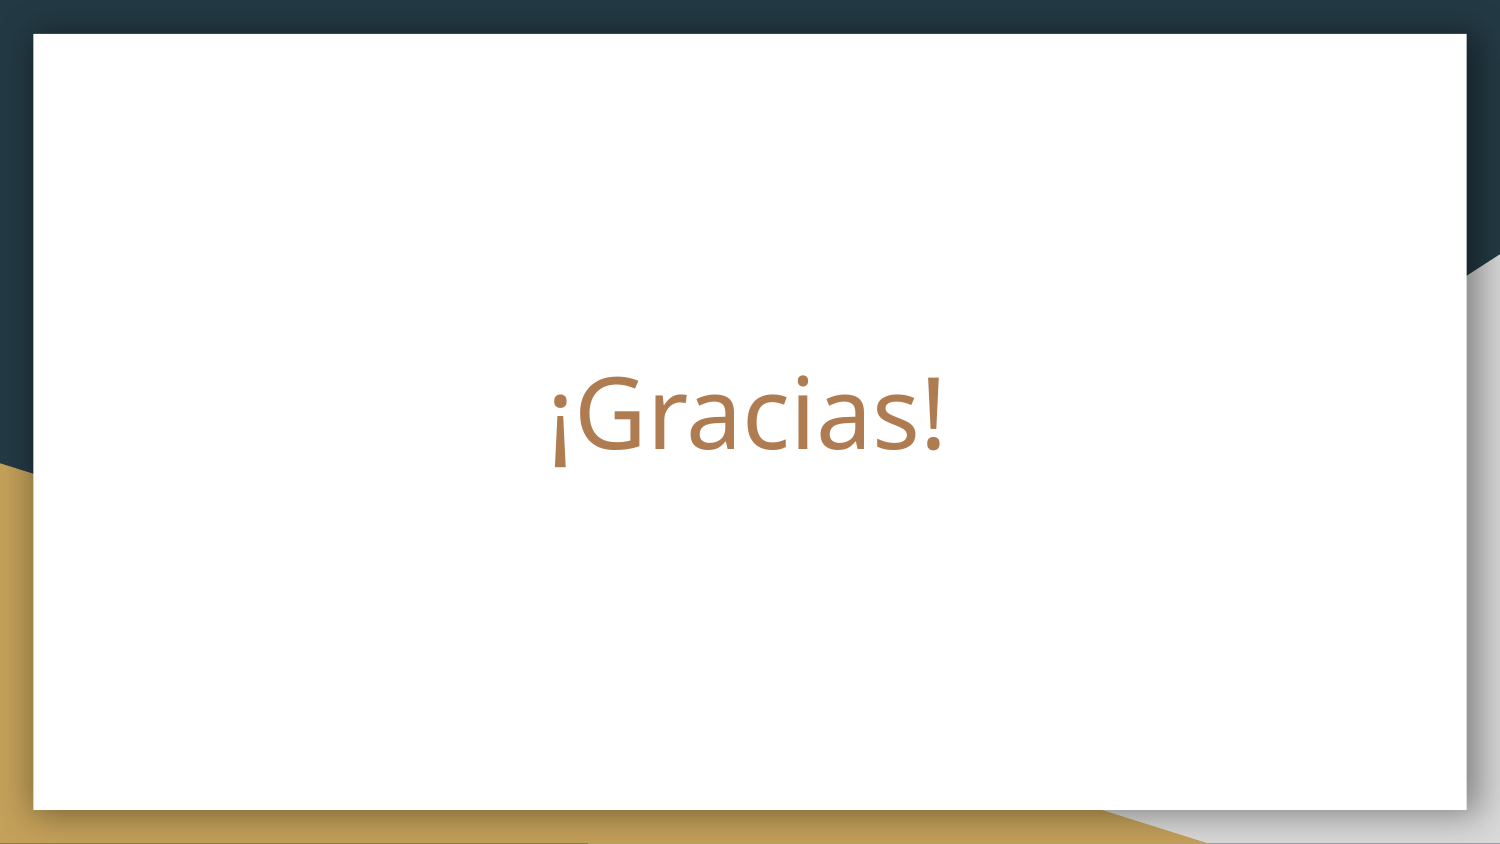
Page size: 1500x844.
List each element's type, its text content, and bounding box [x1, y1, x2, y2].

title ¡Gracias! [532, 334, 968, 510]
